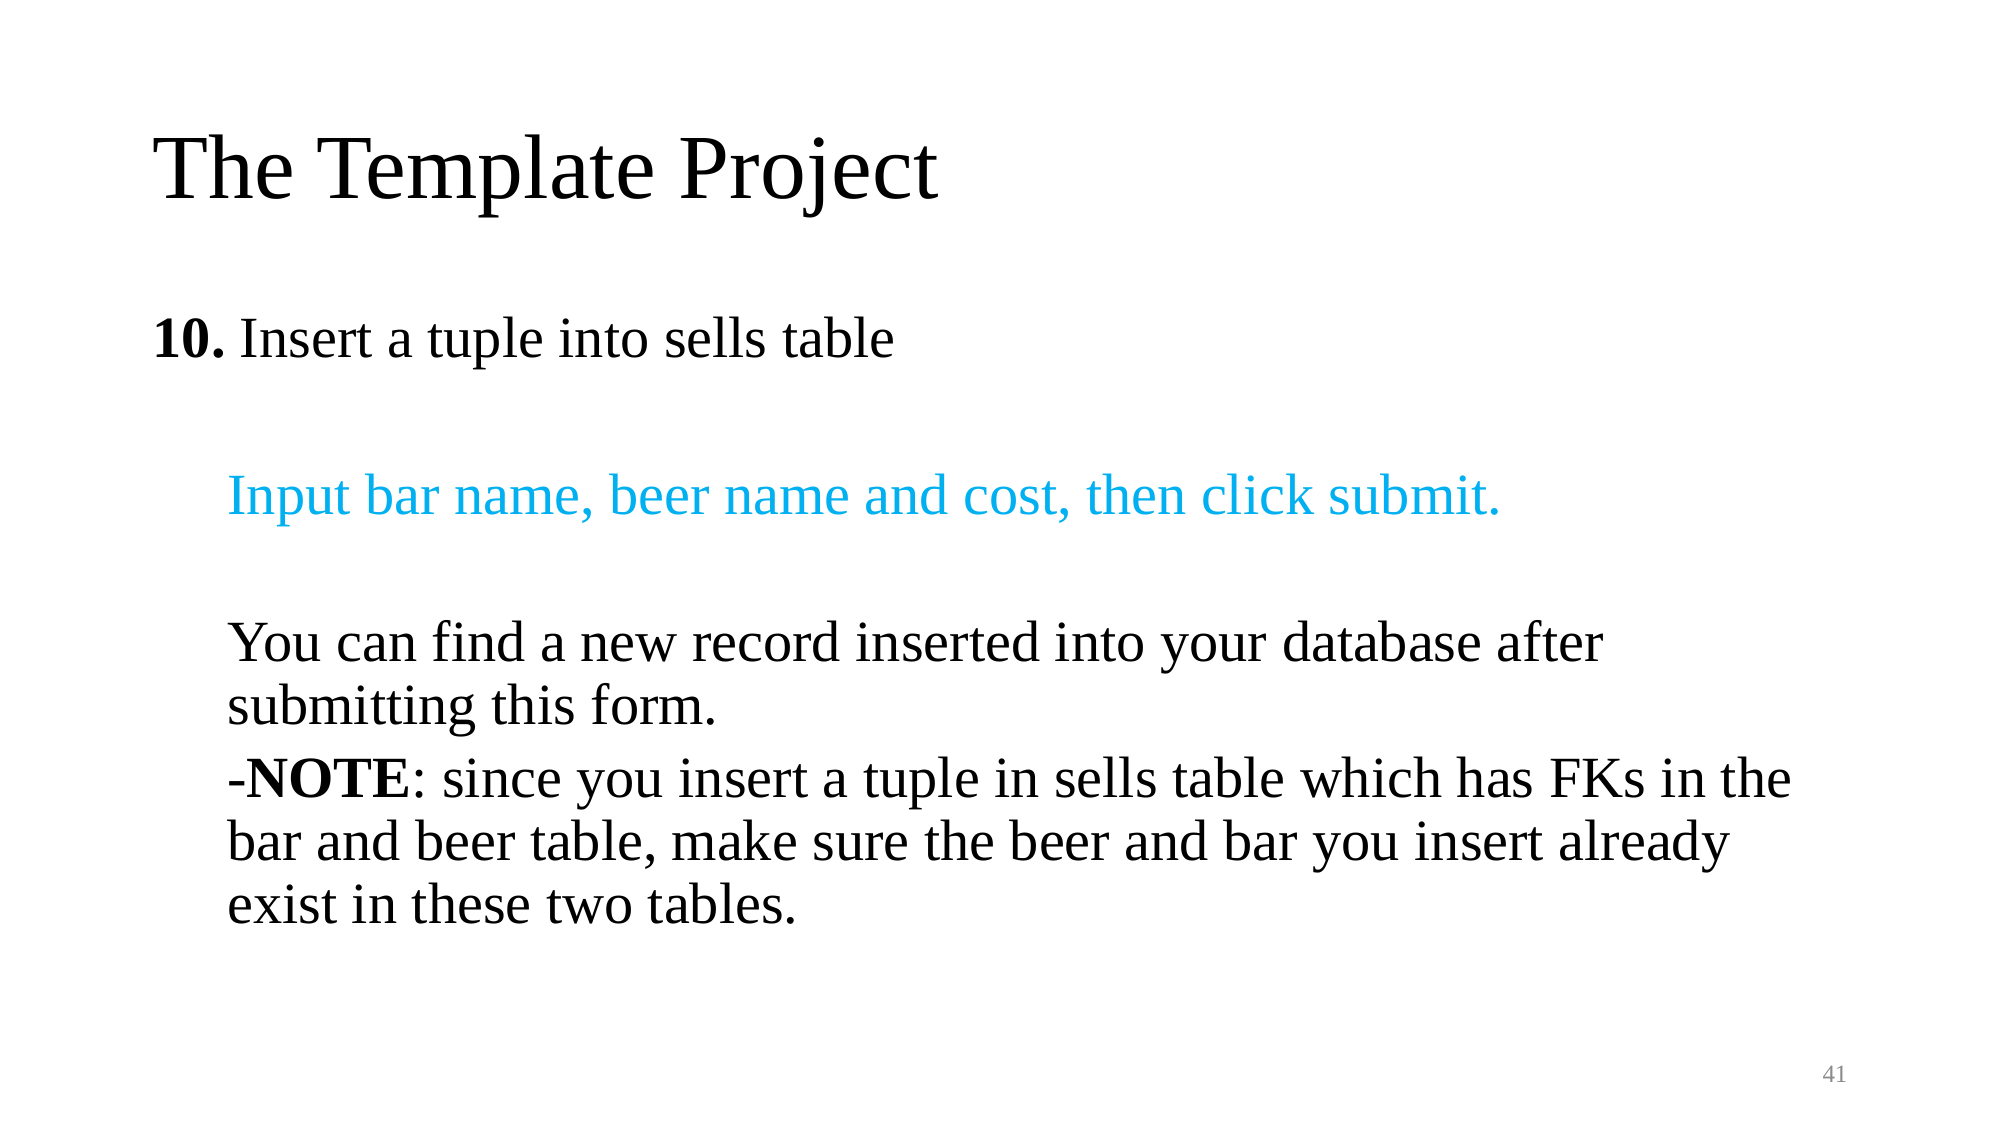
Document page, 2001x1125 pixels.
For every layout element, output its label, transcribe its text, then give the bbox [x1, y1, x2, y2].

title The Template Project [137, 59, 1863, 278]
list 10. Insert a tuple into sells table Input bar name, beer name and cost, then click submit. You can find a new record inserted into your database after submitting this form. -NOTE: since you insert a tuple in sells table which has FKs in the bar and beer table, make sure the beer and bar you insert already exist in these two tables. [137, 299, 1863, 1014]
slide_number 41 [1412, 1042, 1863, 1103]
